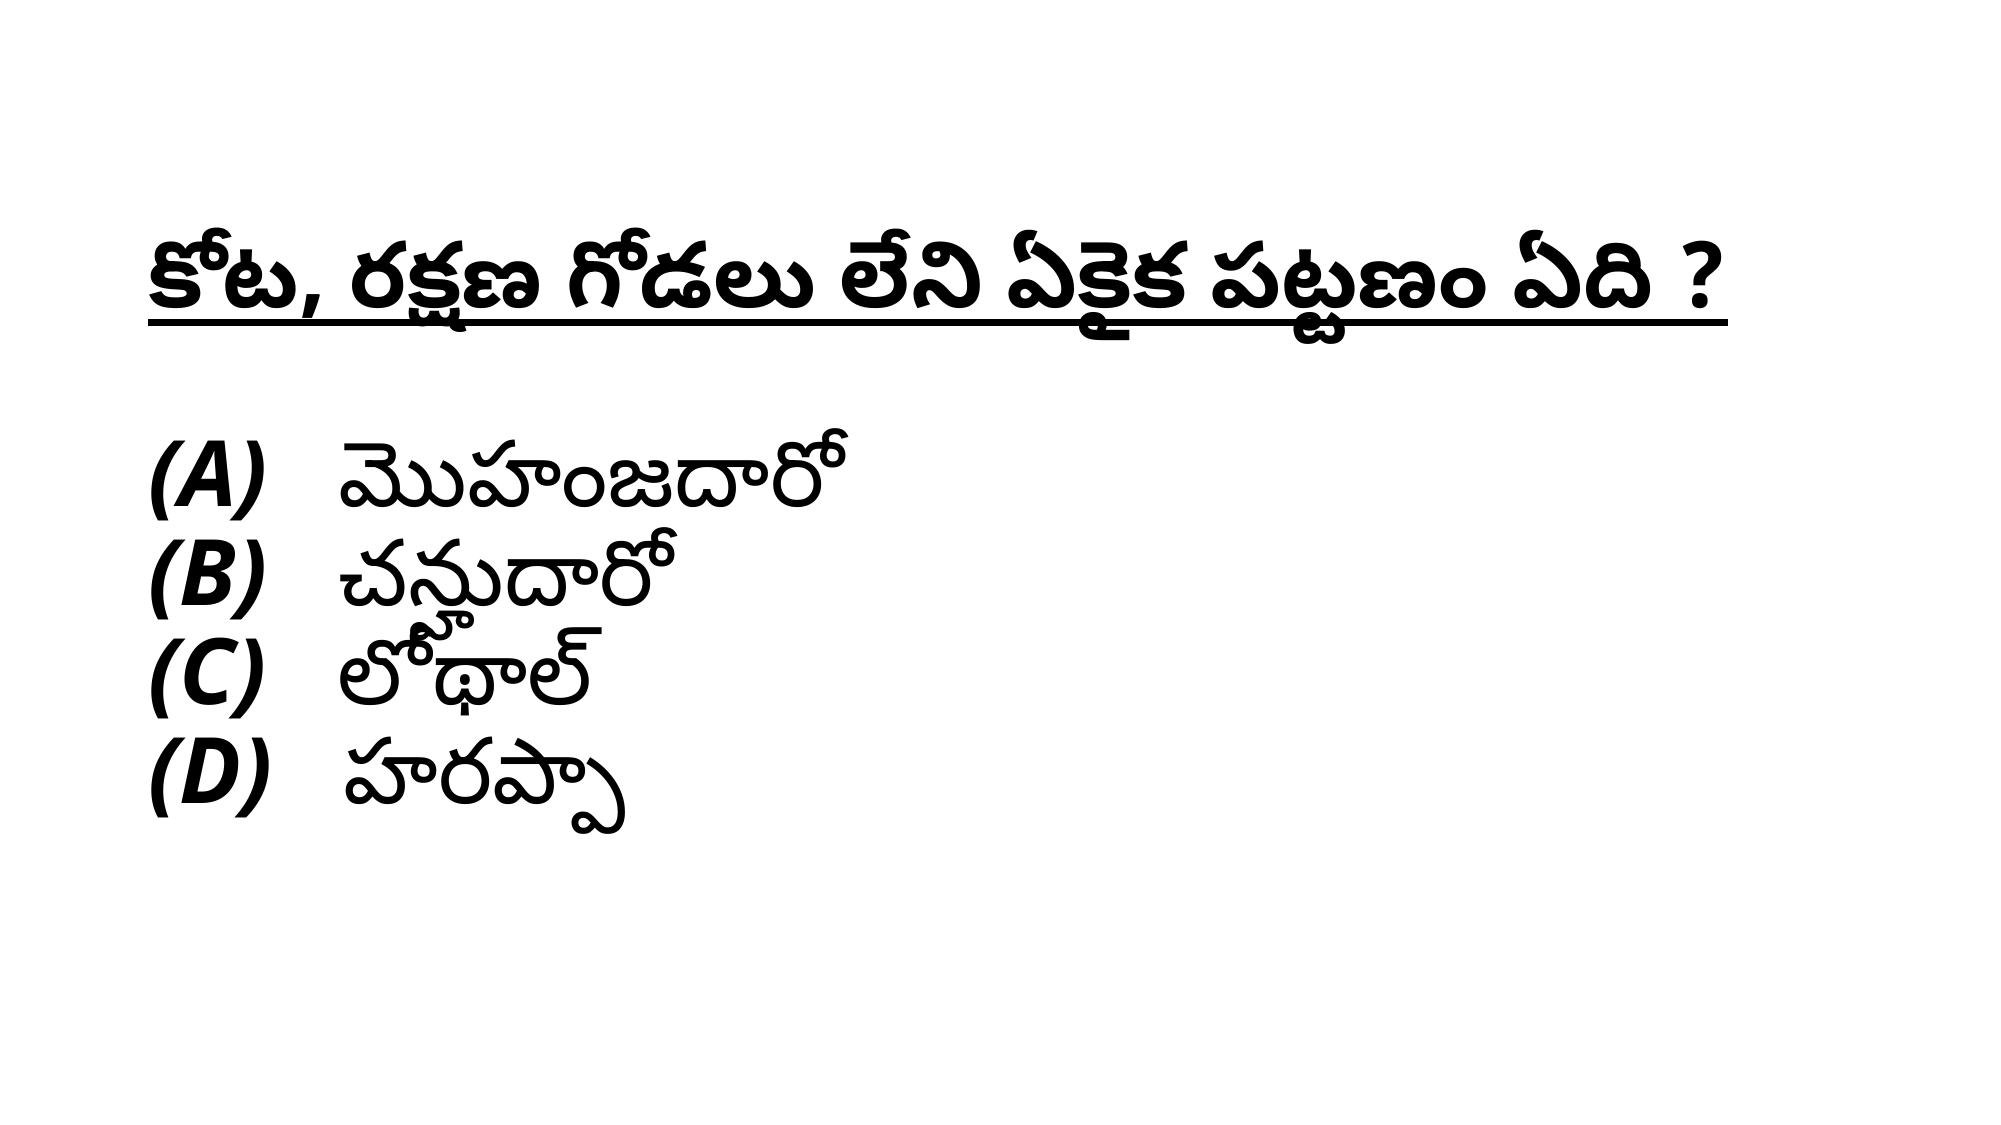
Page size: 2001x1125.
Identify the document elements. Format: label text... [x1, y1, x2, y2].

title కోట, రక్షణ గోడలు లేని ఏకైక పట్టణం ఏది ? (A) మొహంజదారో (B) చన్హుదారో (C) లోథాల్ (D) హరప్పా [133, 123, 1859, 1031]
